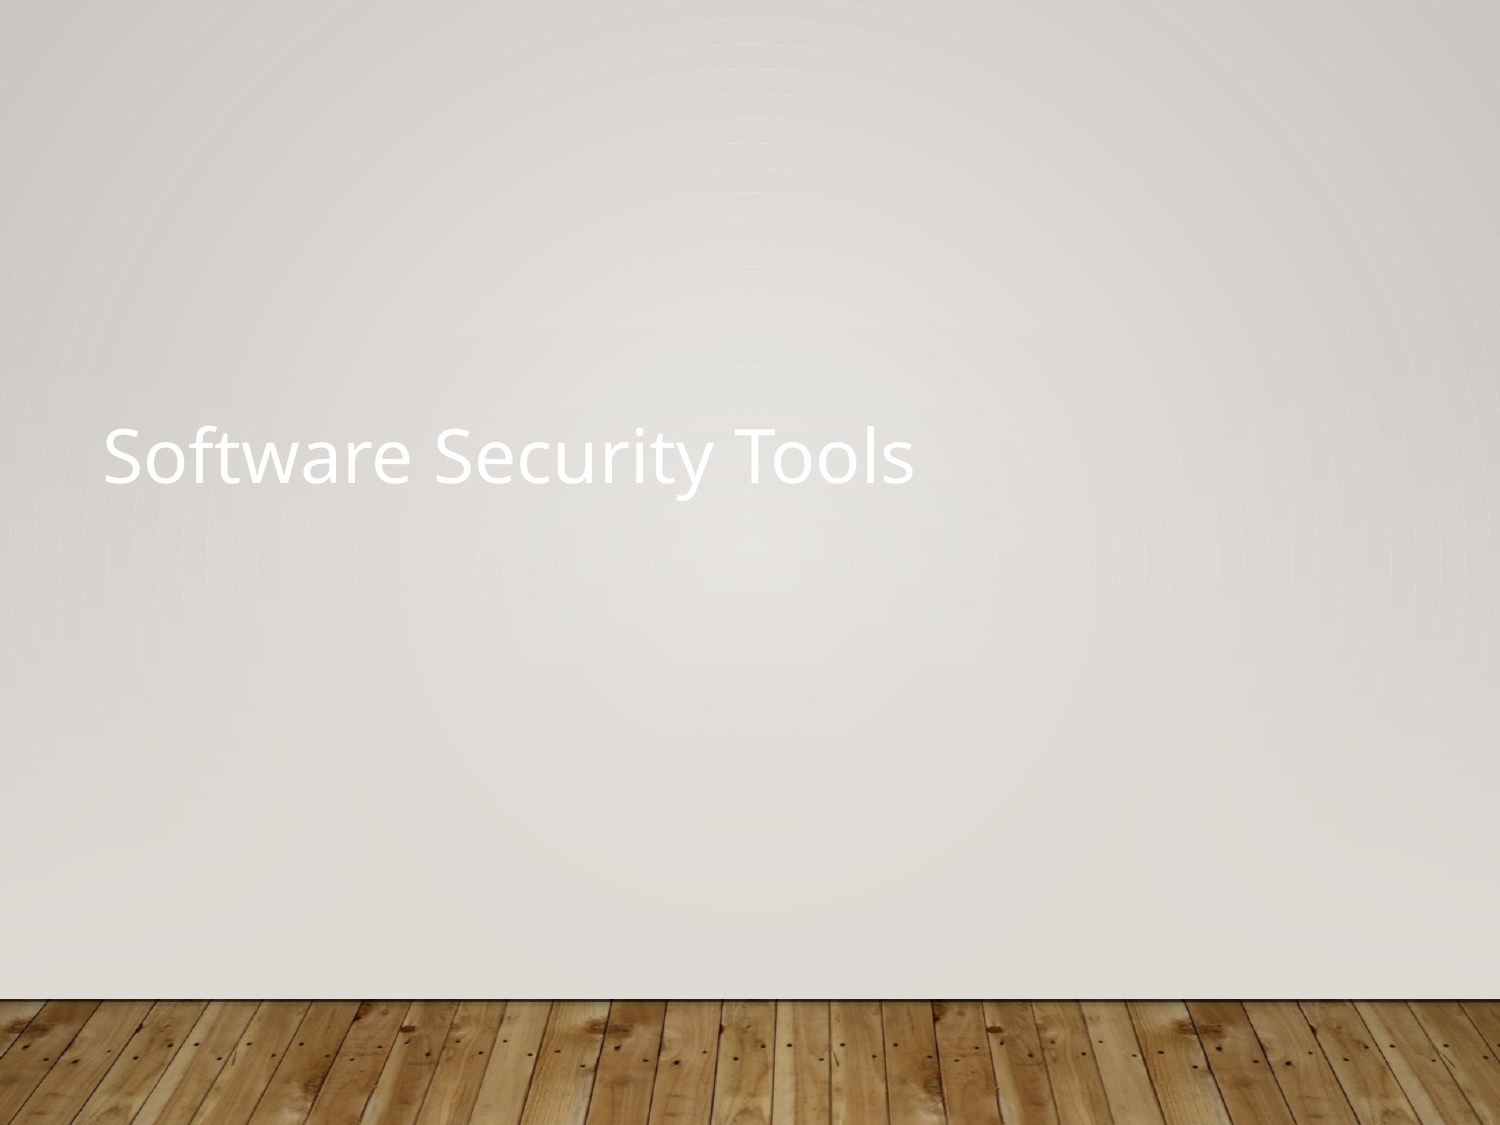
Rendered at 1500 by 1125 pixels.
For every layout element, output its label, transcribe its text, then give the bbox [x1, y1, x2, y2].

picture [0, 999, 1500, 1125]
text_box Software Security Tools [87, 400, 1236, 506]
